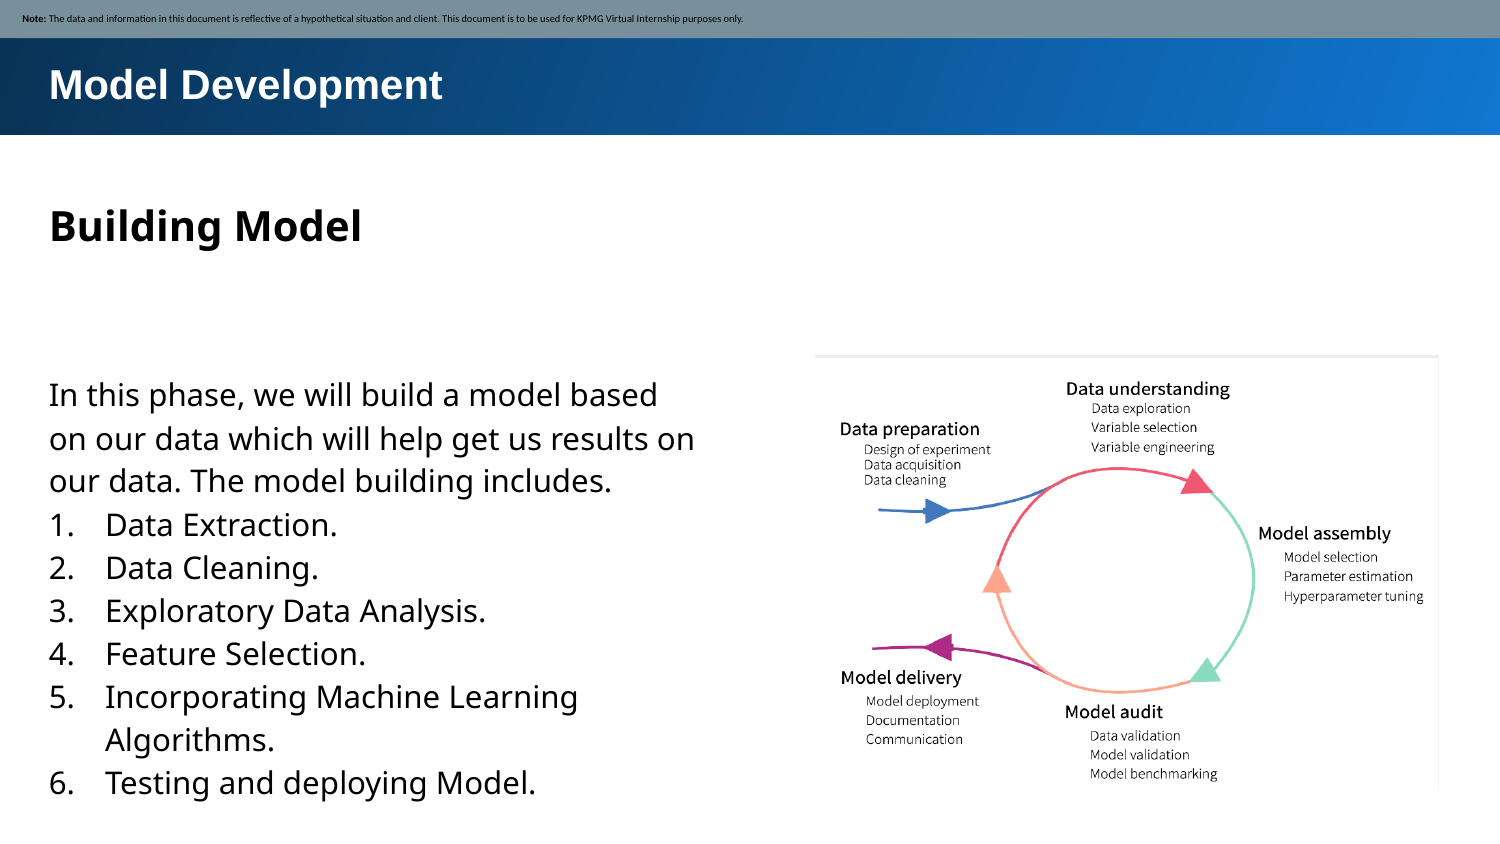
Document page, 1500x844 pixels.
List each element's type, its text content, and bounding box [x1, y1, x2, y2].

picture [814, 358, 1439, 790]
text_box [814, 354, 1439, 358]
text_box Note: The data and information in this document is reflective of a hypothetical situation and client. This document is to be used for KPMG Virtual Internship purposes only. [0, 0, 1500, 39]
text_box Building Model [33, 177, 1439, 266]
text_box Model Development [33, 43, 1439, 124]
text_box [0, 39, 1500, 135]
text_box In this phase, we will build a model based on our data which will help get us results on our data. The model building includes. Data Extraction. Data Cleaning. Exploratory Data Analysis. Feature Selection. Incorporating Machine Learning Algorithms. Testing and deploying Model. [33, 355, 712, 816]
